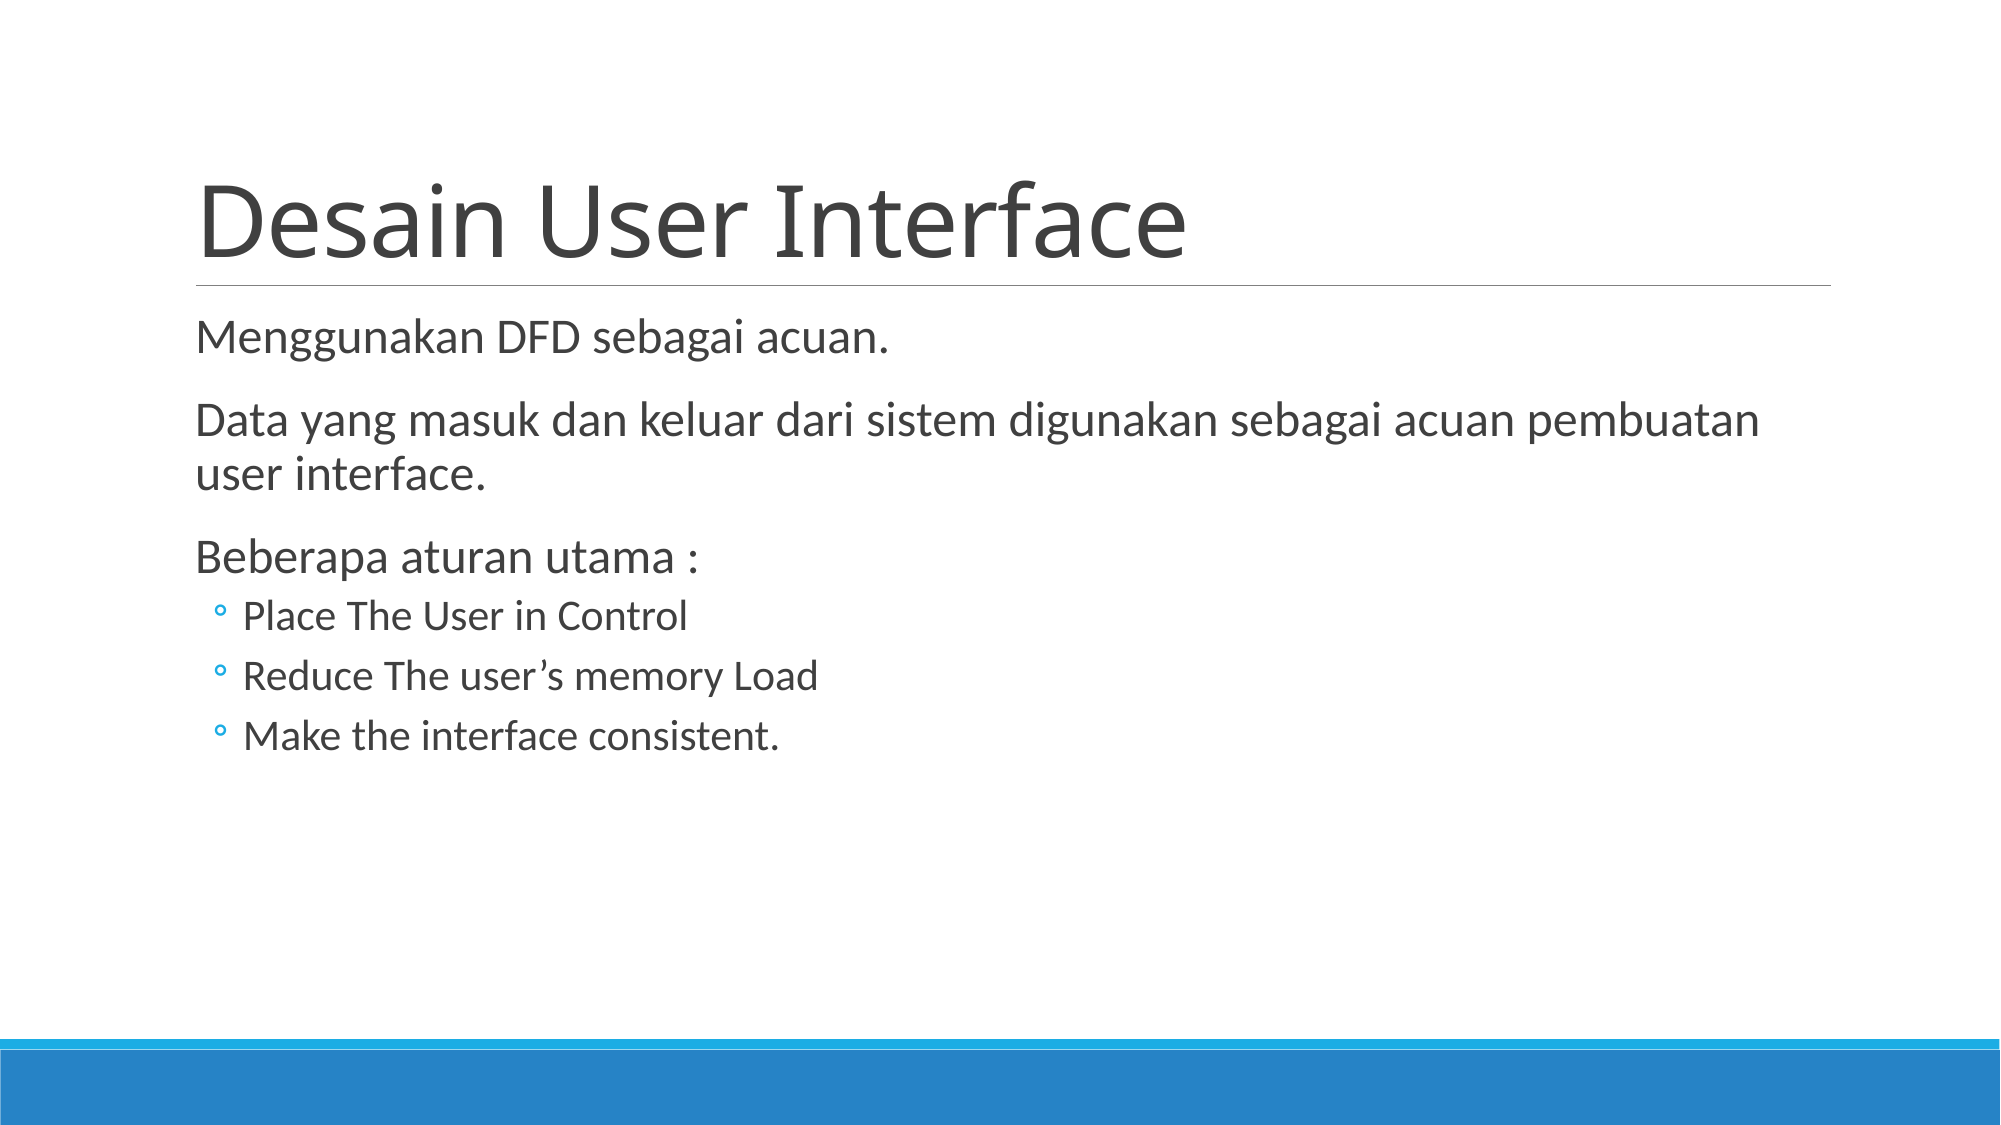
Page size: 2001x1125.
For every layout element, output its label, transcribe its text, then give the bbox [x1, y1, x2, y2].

title Desain User Interface [180, 47, 1830, 285]
list Menggunakan DFD sebagai acuan. Data yang masuk dan keluar dari sistem digunakan sebagai acuan pembuatan user interface. Beberapa aturan utama : Place The User in Control Reduce The user’s memory Load Make the interface consistent. [180, 302, 1830, 963]
